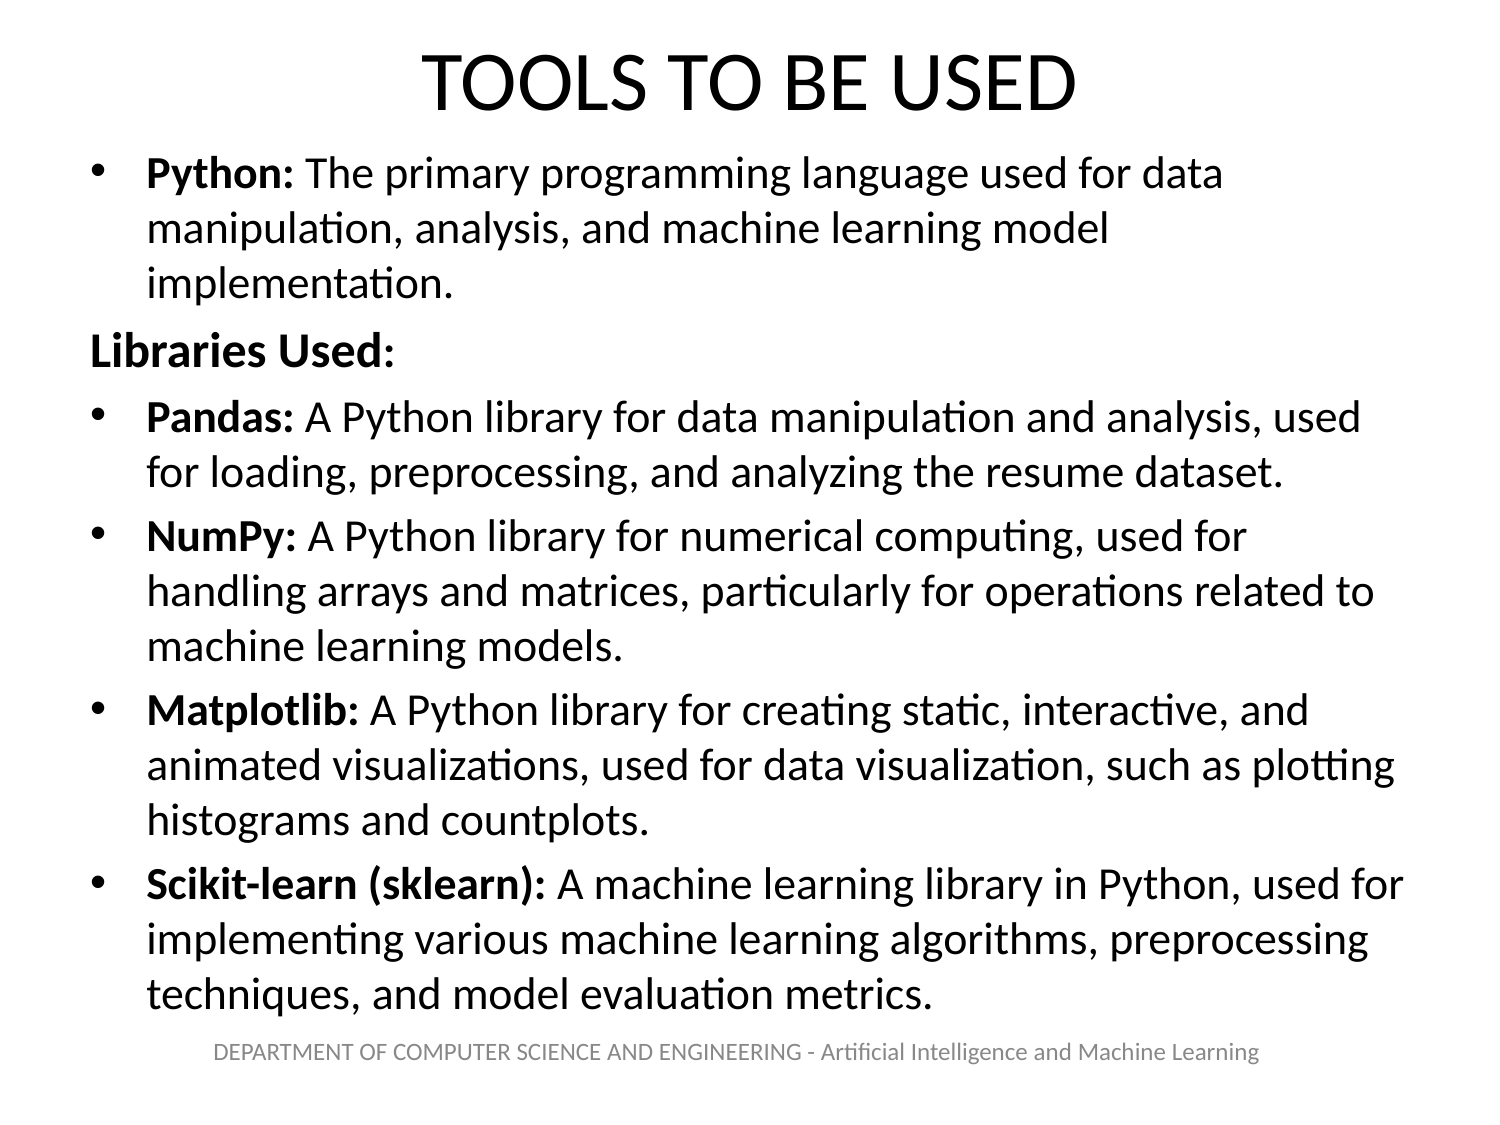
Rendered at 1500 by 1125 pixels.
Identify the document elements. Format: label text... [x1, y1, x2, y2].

list Python: The primary programming language used for data manipulation, analysis, and machine learning model implementation. Libraries Used: Pandas: A Python library for data manipulation and analysis, used for loading, preprocessing, and analyzing the resume dataset. NumPy: A Python library for numerical computing, used for handling arrays and matrices, particularly for operations related to machine learning models. Matplotlib: A Python library for creating static, interactive, and animated visualizations, used for data visualization, such as plotting histograms and countplots. Scikit-learn (sklearn): A machine learning library in Python, used for implementing various machine learning algorithms, preprocessing techniques, and model evaluation metrics. [75, 135, 1425, 965]
title TOOLS TO BE USED [75, 17, 1425, 135]
footer DEPARTMENT OF COMPUTER SCIENCE AND ENGINEERING - Artificial Intelligence and Machine Learning [112, 1042, 1363, 1088]
